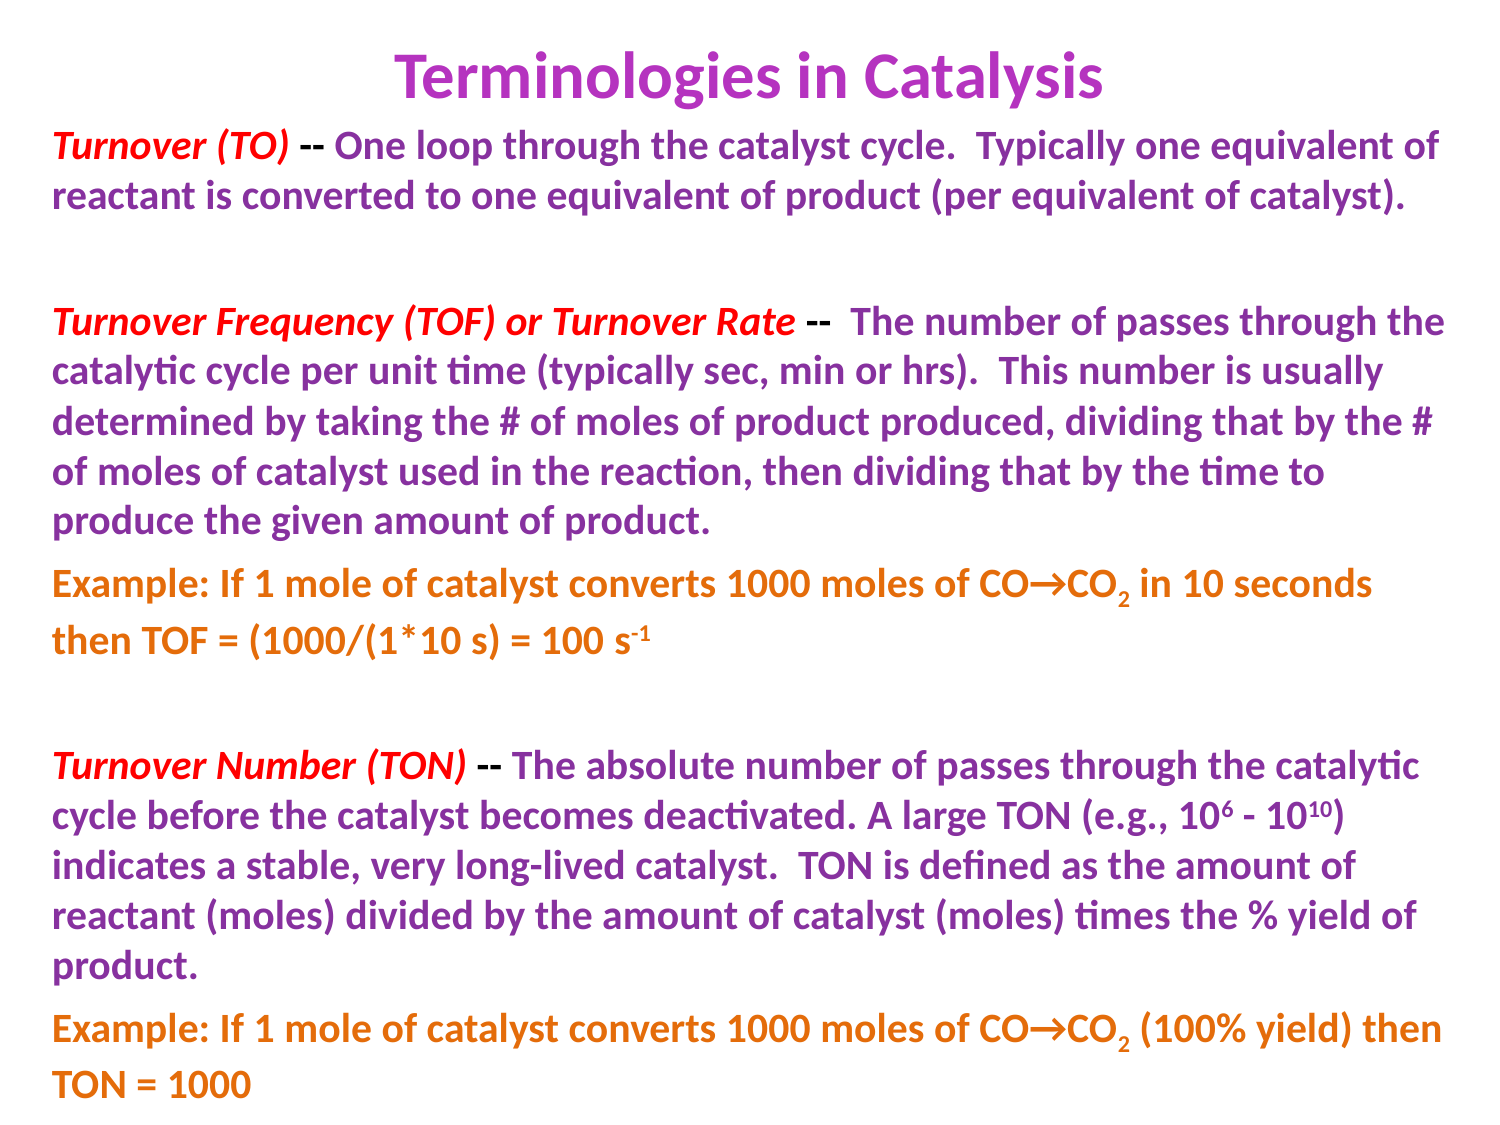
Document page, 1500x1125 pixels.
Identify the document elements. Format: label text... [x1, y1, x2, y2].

text_box Terminologies in Catalysis [21, 24, 1479, 120]
text_box Turnover (TO) -- One loop through the catalyst cycle. Typically one equivalent of reactant is converted to one equivalent of product (per equivalent of catalyst). Turnover Frequency (TOF) or Turnover Rate -- The number of passes through the catalytic cycle per unit time (typically sec, min or hrs). This number is usually determined by taking the # of moles of product produced, dividing that by the # of moles of catalyst used in the reaction, then dividing that by the time to produce the given amount of product. Example: If 1 mole of catalyst converts 1000 moles of CO→CO2 in 10 seconds then TOF = (1000/(1*10 s) = 100 s-1 Turnover Number (TON) -- The absolute number of passes through the catalytic cycle before the catalyst becomes deactivated. A large TON (e.g., 106 - 1010) indicates a stable, very long-lived catalyst. TON is defined as the amount of reactant (moles) divided by the amount of catalyst (moles) times the % yield of product. Example: If 1 mole of catalyst converts 1000 moles of CO→CO2 (100% yield) then TON = 1000 [36, 110, 1462, 1115]
